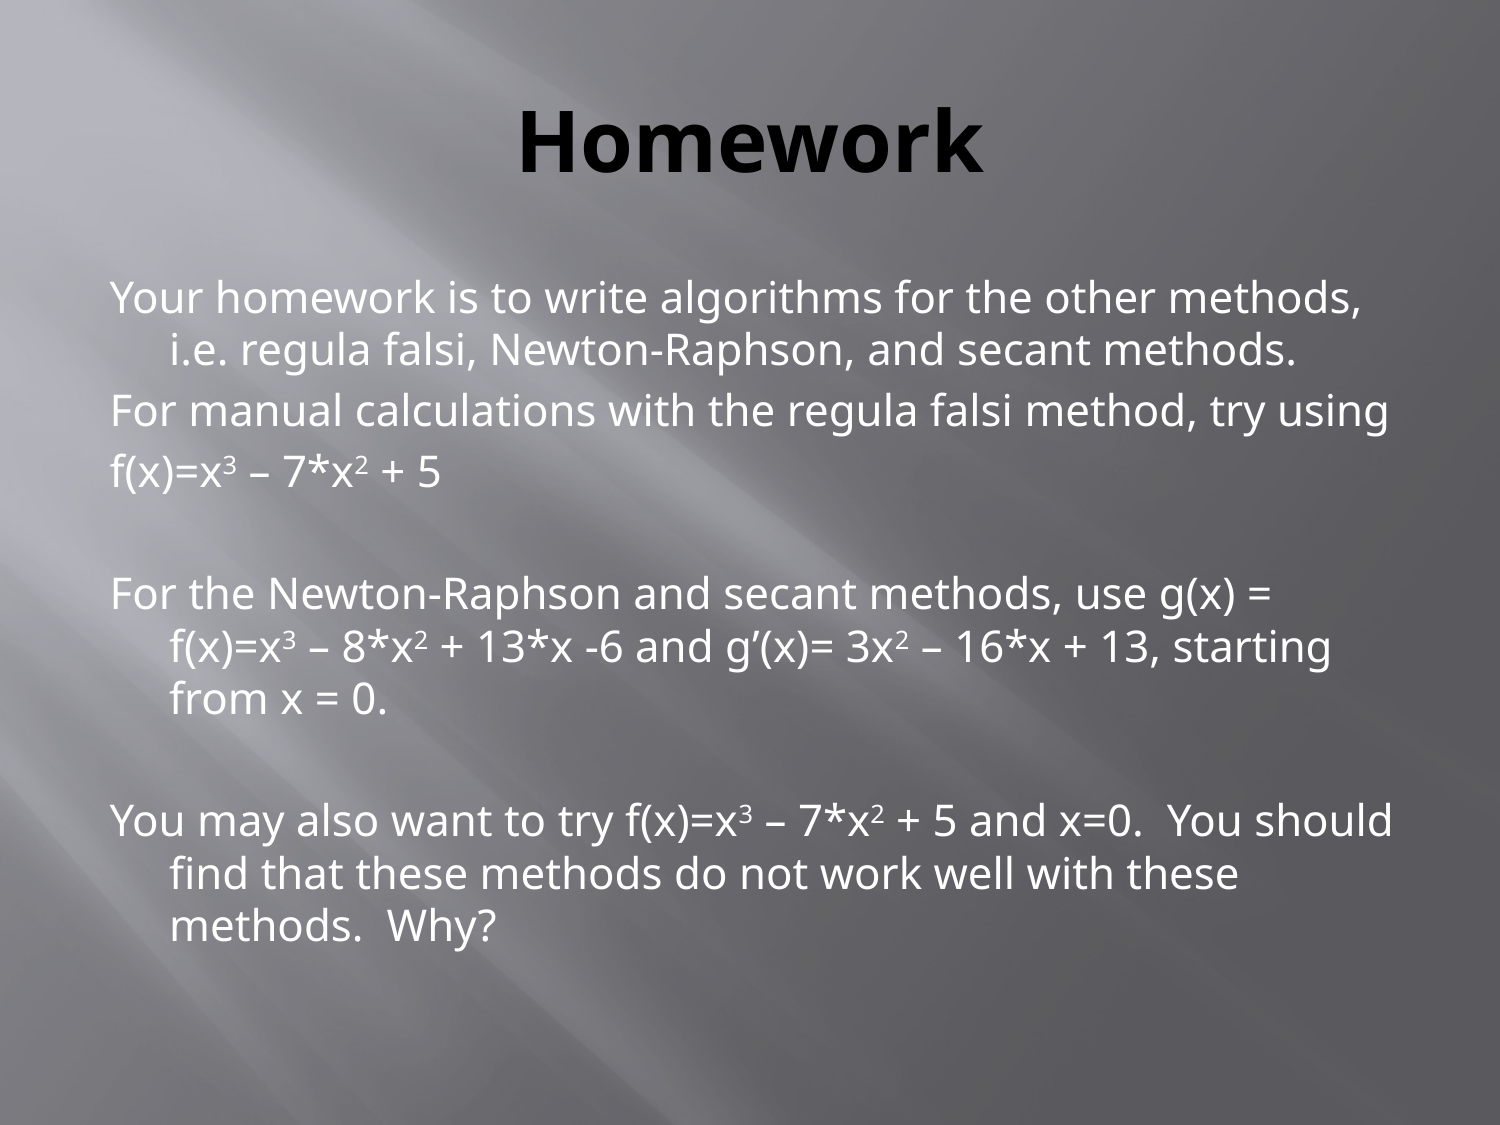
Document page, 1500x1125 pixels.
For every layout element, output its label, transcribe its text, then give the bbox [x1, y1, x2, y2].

list Your homework is to write algorithms for the other methods, i.e. regula falsi, Newton-Raphson, and secant methods. For manual calculations with the regula falsi method, try using f(x)=x3 – 7*x2 + 5 For the Newton-Raphson and secant methods, use g(x) = f(x)=x3 – 8*x2 + 13*x -6 and g’(x)= 3x2 – 16*x + 13, starting from x = 0. You may also want to try f(x)=x3 – 7*x2 + 5 and x=0. You should find that these methods do not work well with these methods. Why? [75, 262, 1425, 1035]
title Homework [75, 45, 1425, 233]
